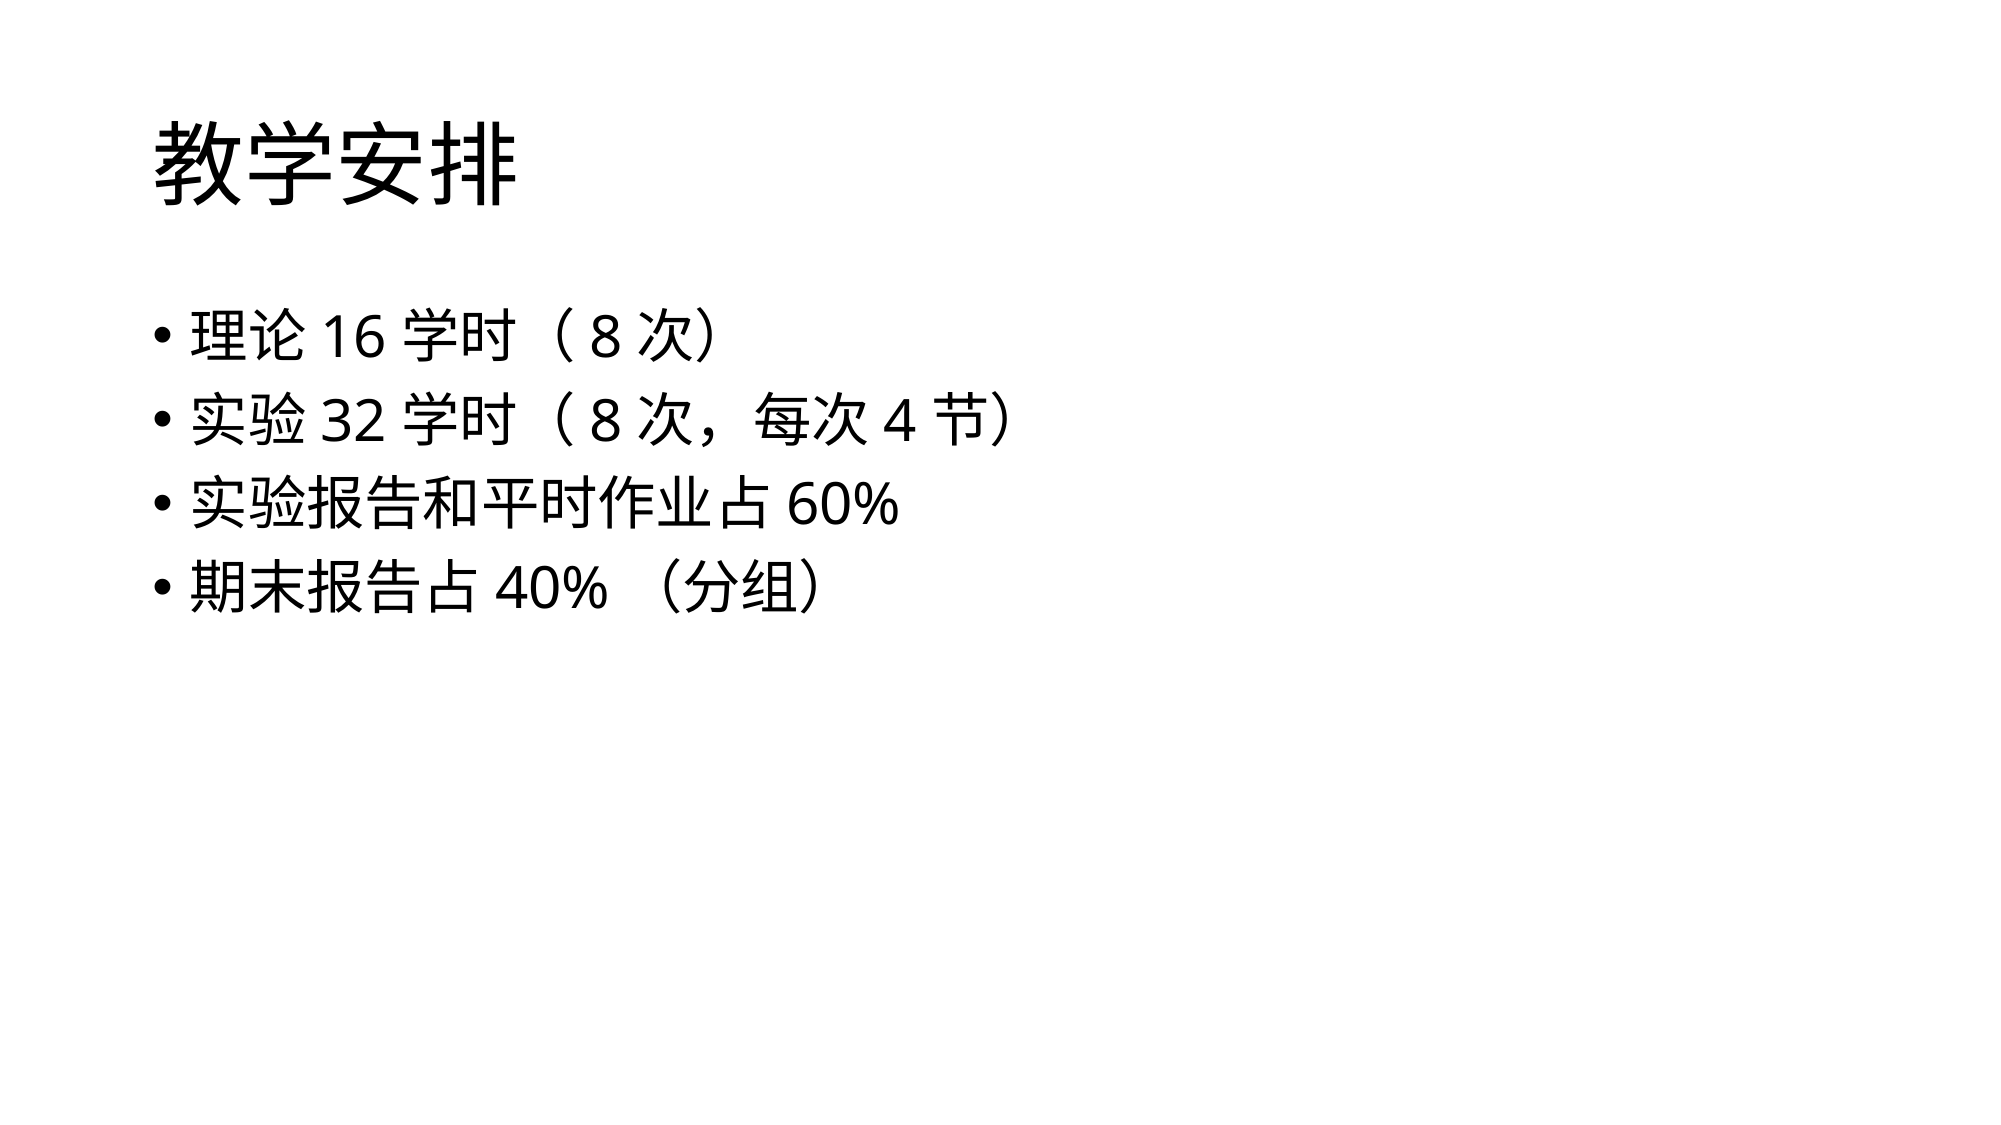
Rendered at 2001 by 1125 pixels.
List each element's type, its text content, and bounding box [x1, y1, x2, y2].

list 理论16学时（8次） 实验32学时（8次，每次4节） 实验报告和平时作业占60% 期末报告占40%（分组） [137, 299, 1863, 1014]
title 教学安排 [137, 59, 1863, 278]
